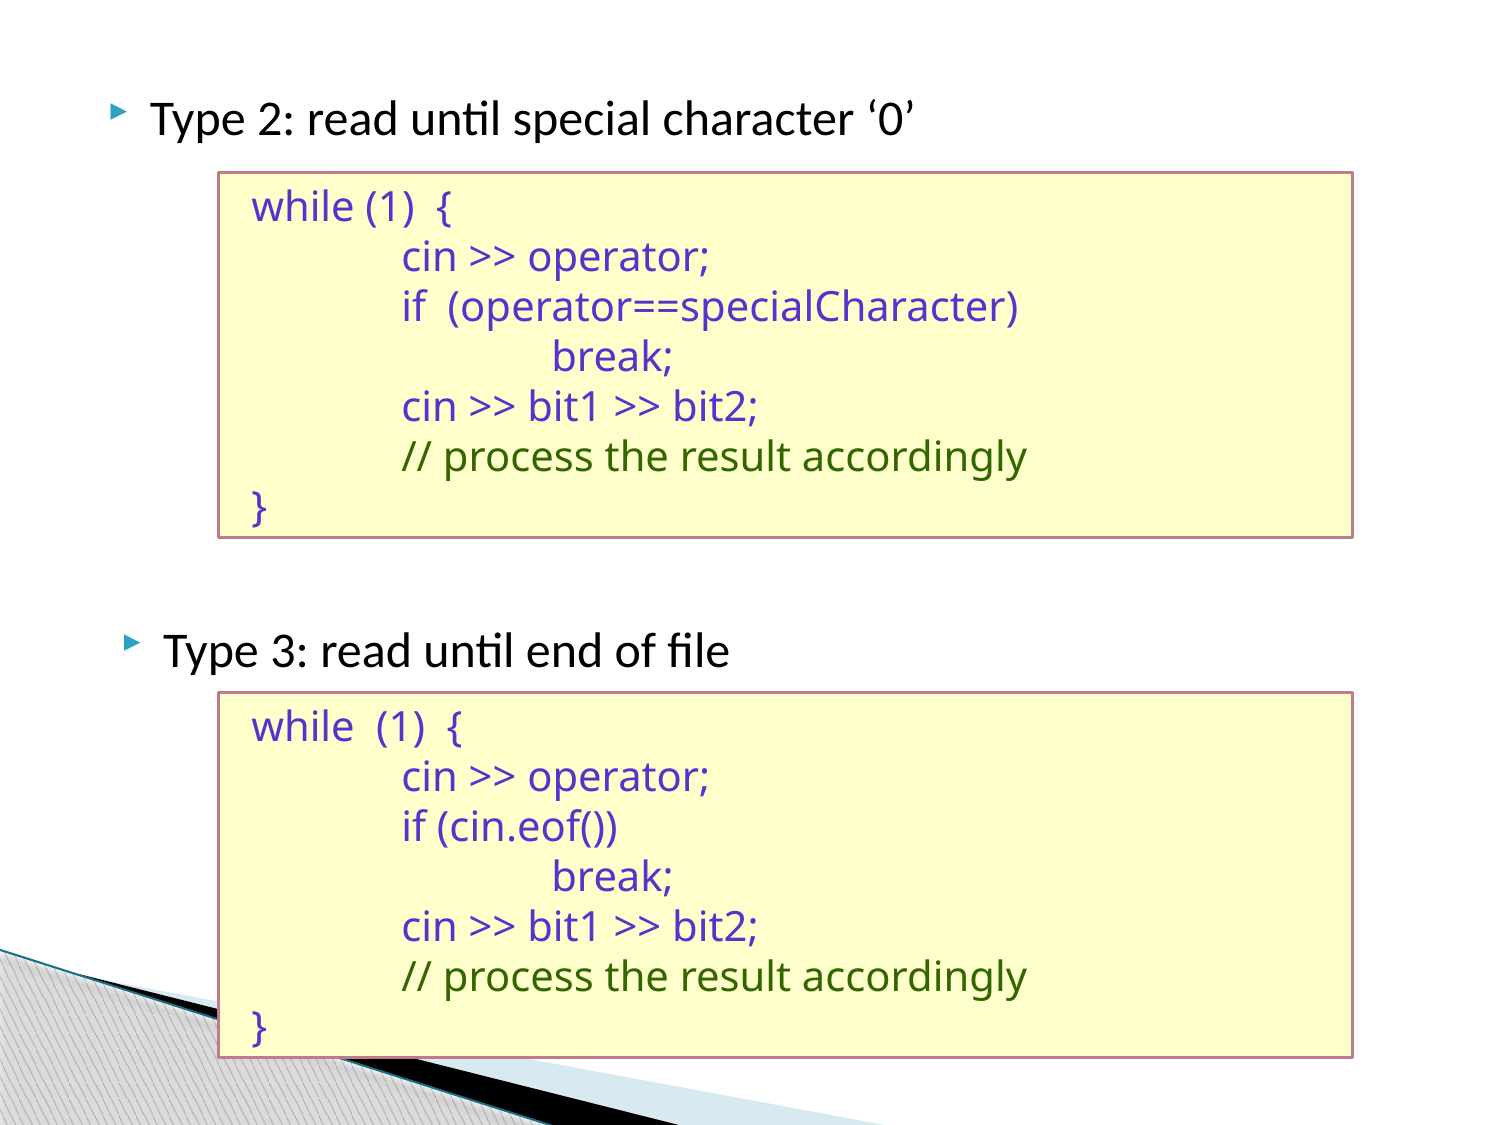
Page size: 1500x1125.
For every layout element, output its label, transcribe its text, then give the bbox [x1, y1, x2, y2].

text_box while (1) { cin >> operator; if (operator==specialCharacter) break; cin >> bit1 >> bit2; // process the result accordingly } [218, 172, 1353, 538]
text_box Type 3: read until end of file [88, 609, 1439, 693]
text_box while (1) { cin >> operator; if (cin.eof()) break; cin >> bit1 >> bit2; // process the result accordingly } [218, 692, 1353, 1058]
text_box Type 2: read until special character ‘0’ [74, 78, 1425, 161]
